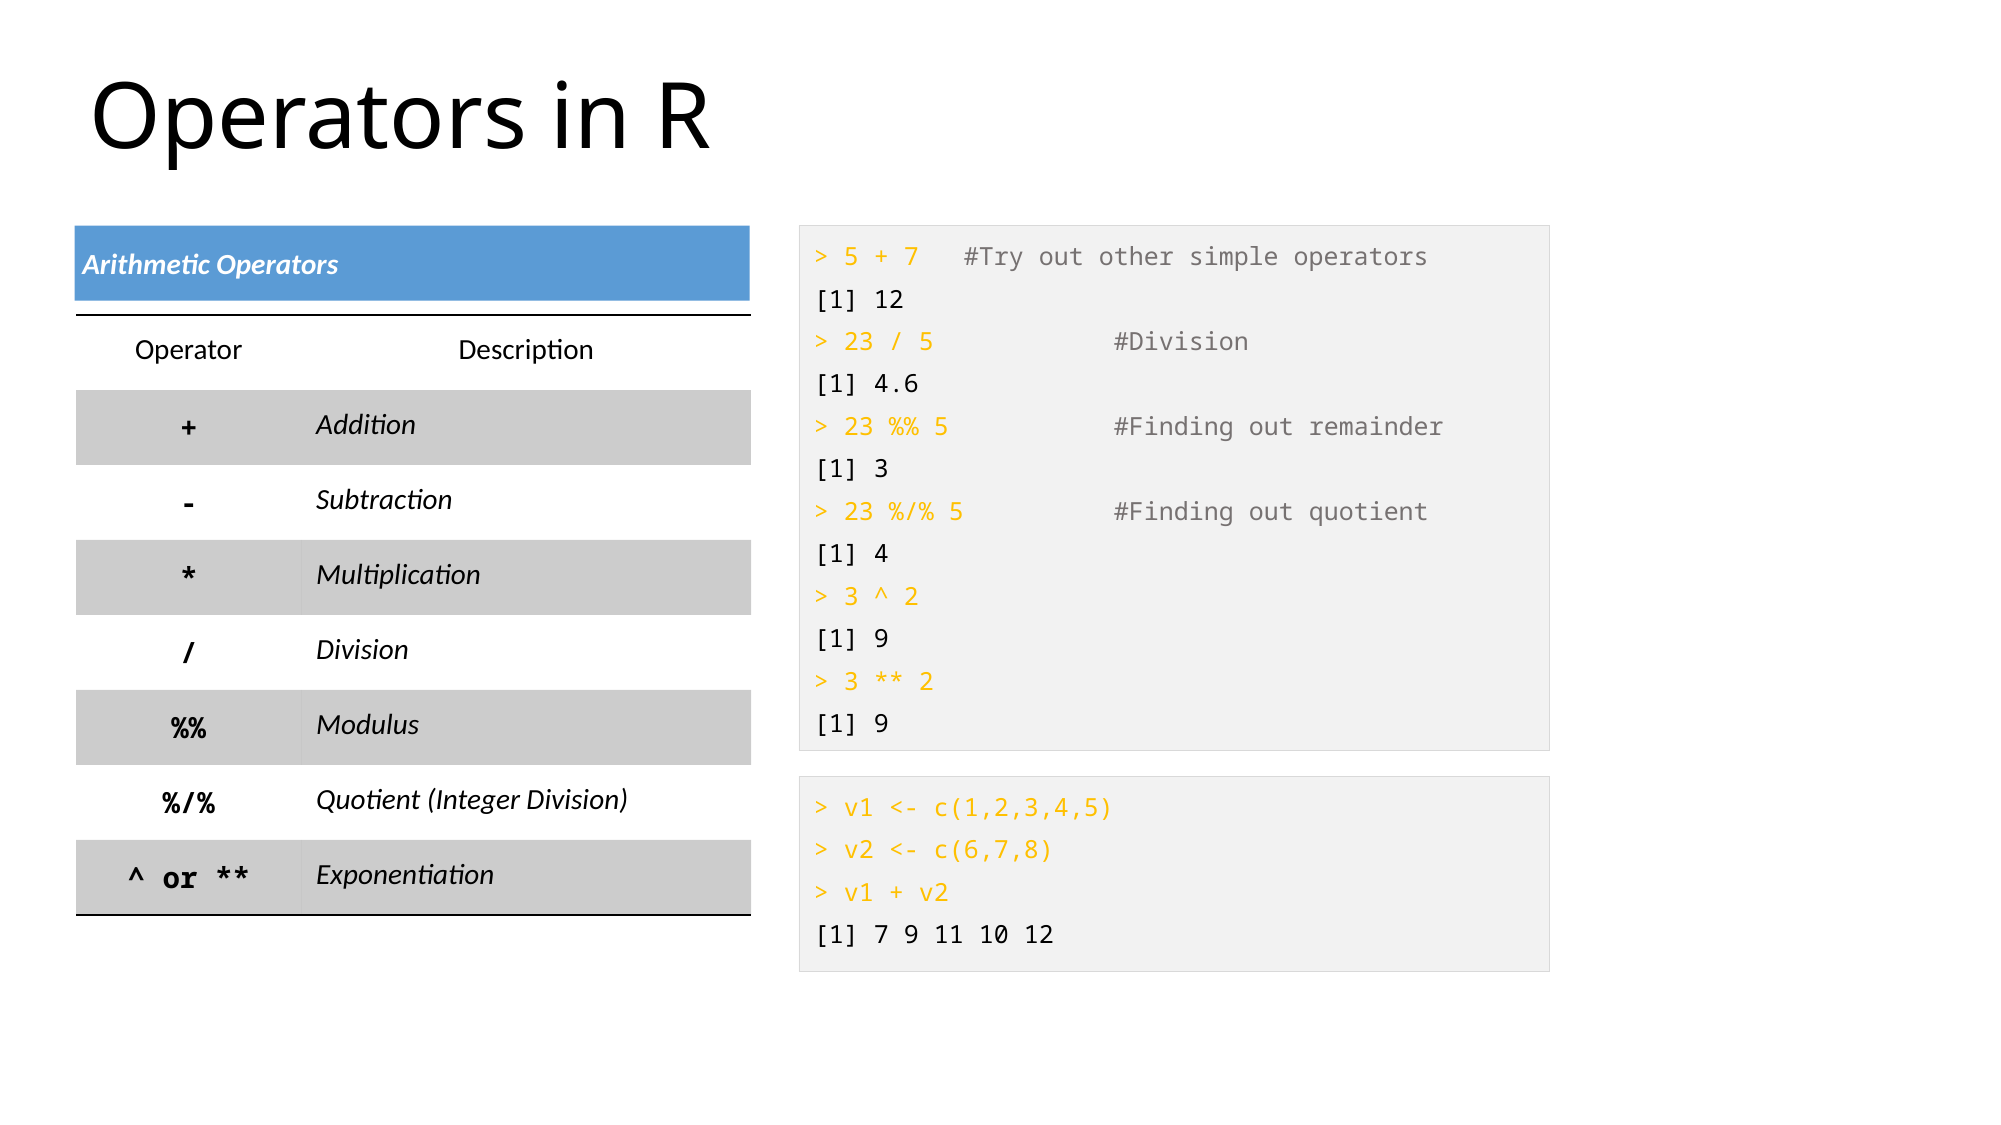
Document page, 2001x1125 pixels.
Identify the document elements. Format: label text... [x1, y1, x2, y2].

table_header Operator [76, 316, 301, 390]
table_cell Division [301, 615, 751, 690]
text_box > v1 <- c(1,2,3,4,5) > v2 <- c(6,7,8) > v1 + v2 [1] 7 9 11 10 12 [797, 775, 1550, 973]
table_cell + [76, 390, 301, 465]
table_cell Exponentiation [301, 840, 751, 914]
table_cell Modulus [301, 690, 751, 765]
table_header Description [301, 316, 751, 390]
table_cell Quotient (Integer Division) [301, 765, 751, 840]
text_box Arithmetic Operators [73, 224, 751, 302]
table_cell * [76, 540, 301, 615]
table_cell Subtraction [301, 465, 751, 540]
table_cell ^ or ** [76, 840, 301, 914]
table_cell %/% [76, 765, 301, 840]
table_cell Multiplication [301, 540, 751, 615]
table_cell Addition [301, 390, 751, 465]
text_box > 5 + 7 #Try out other simple operators [1] 12 > 23 / 5 #Division [1] 4.6 > 23 %% 5 #Finding out remainder [1] 3 > 23 %/% 5 #Finding out quotient [1] 4 > 3 ^ 2 [1] 9 > 3 ** 2 [1] 9 [797, 224, 1550, 752]
table_cell %% [76, 690, 301, 765]
table_cell - [76, 465, 301, 540]
table_cell / [76, 615, 301, 690]
text_box Operators in R [75, 62, 1549, 200]
